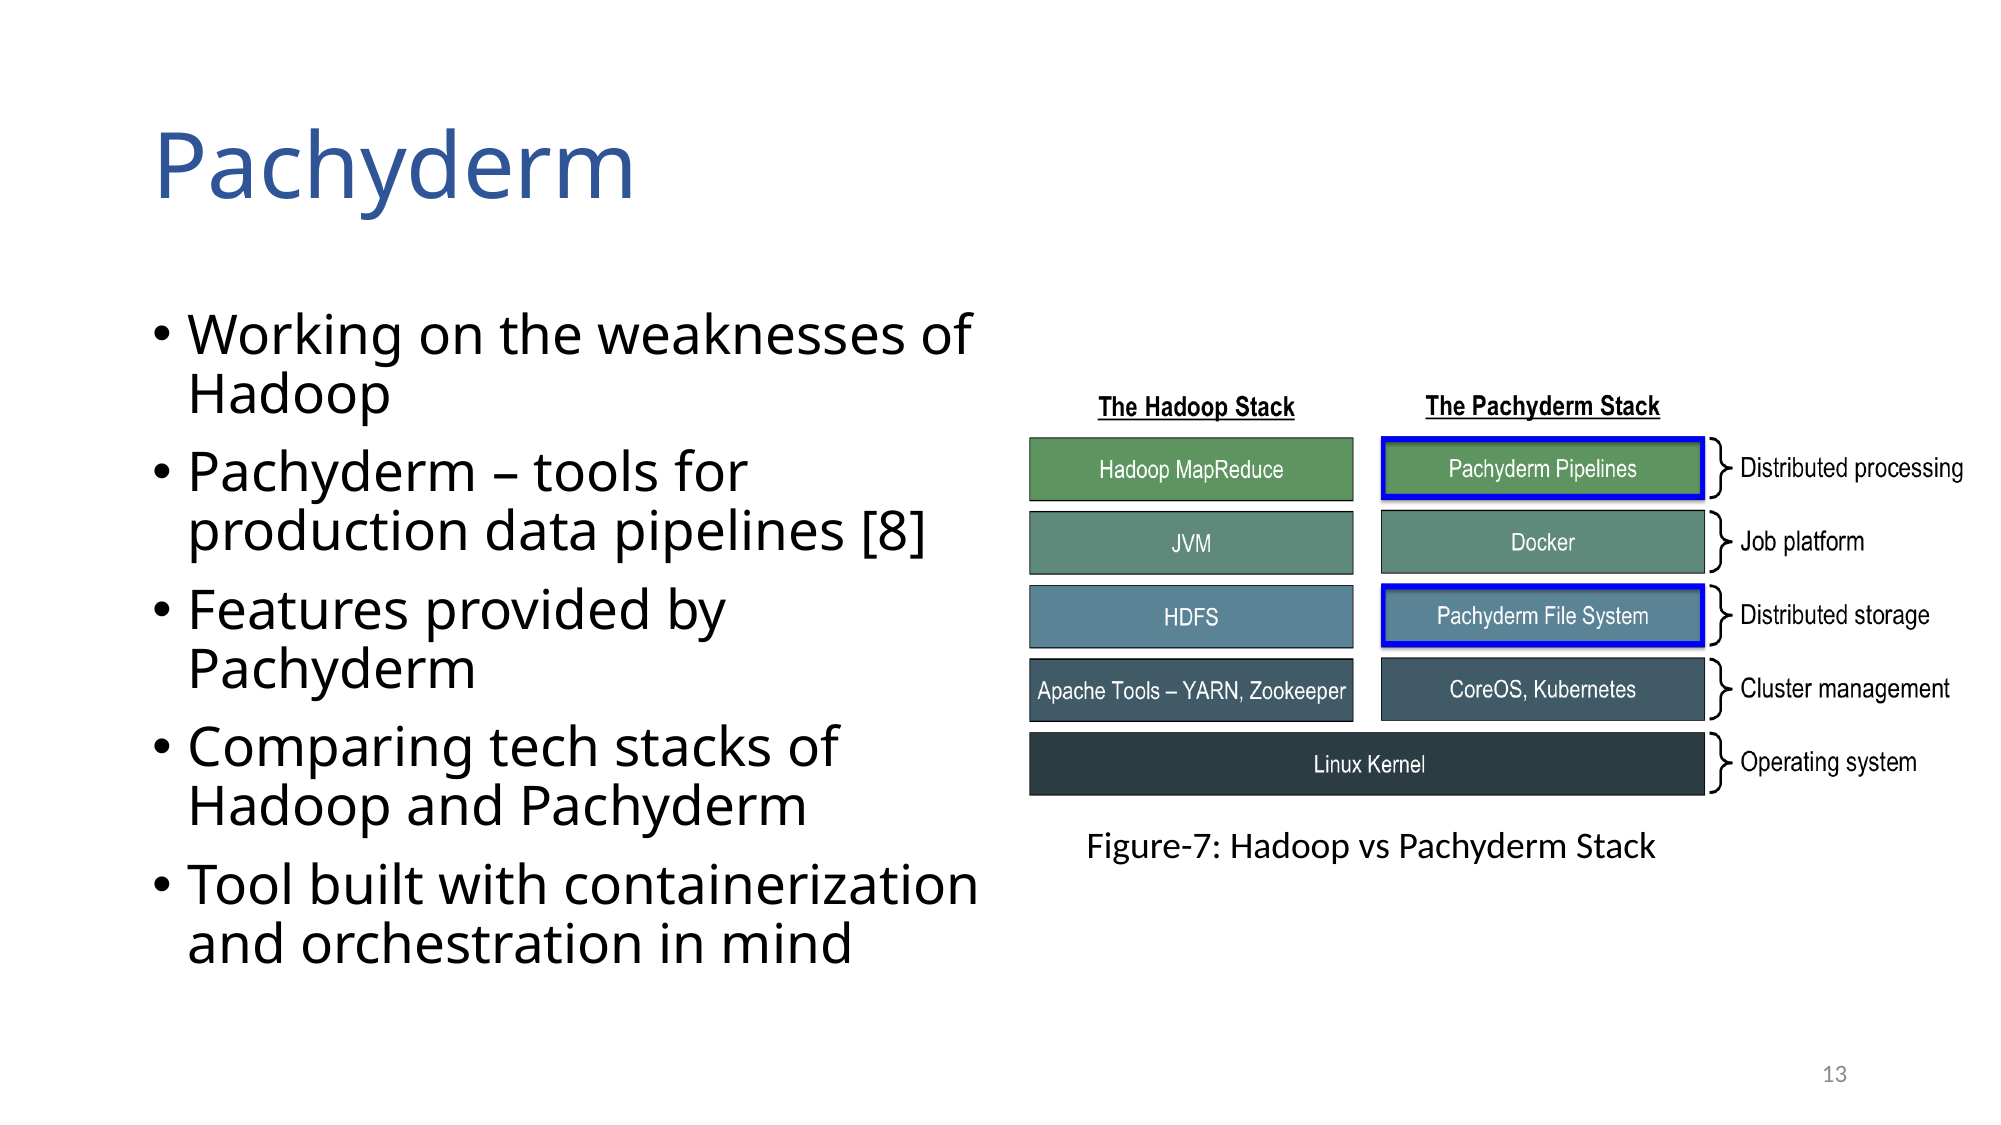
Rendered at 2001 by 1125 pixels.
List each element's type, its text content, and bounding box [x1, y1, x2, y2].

text_box Figure-7: Hadoop vs Pachyderm Stack [1071, 813, 1820, 873]
list Working on the weaknesses of Hadoop Pachyderm – tools for production data pipelines [8] Features provided by Pachyderm Comparing tech stacks of Hadoop and Pachyderm Tool built with containerization and orchestration in mind [137, 299, 1000, 1014]
picture [996, 380, 1986, 796]
slide_number 13 [1412, 1042, 1863, 1103]
title Pachyderm [137, 59, 1863, 278]
